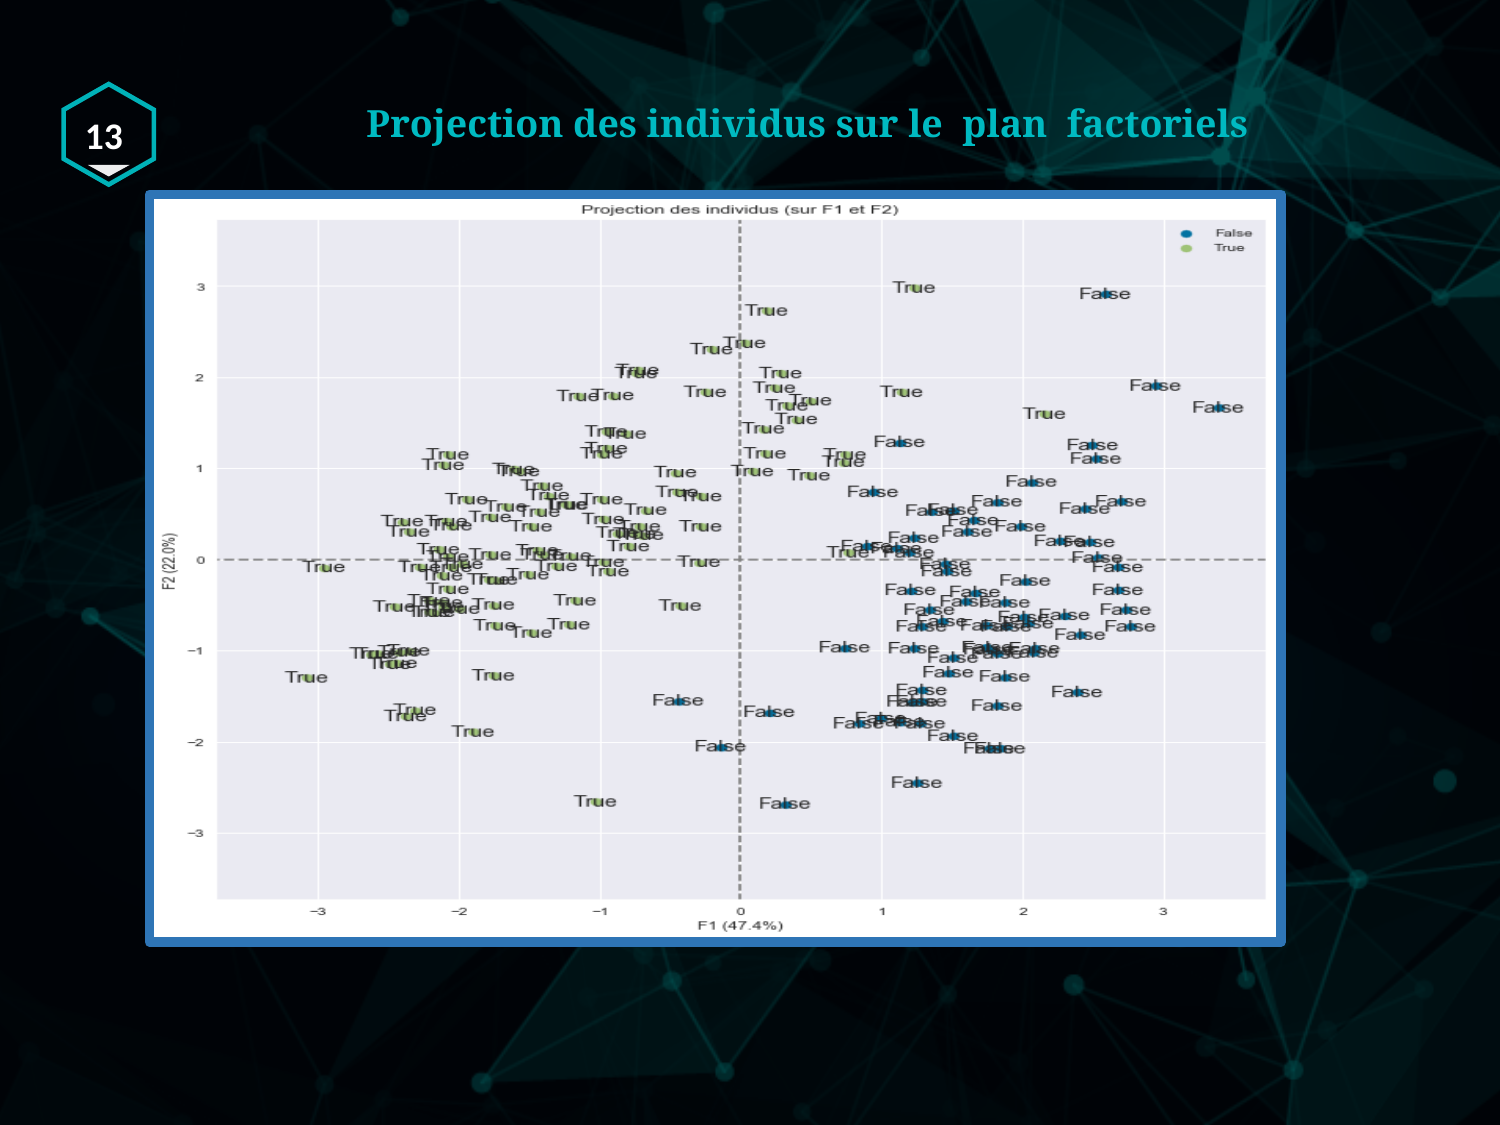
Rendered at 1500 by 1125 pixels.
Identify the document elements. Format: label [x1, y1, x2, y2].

picture [0, 0, 1500, 1125]
text_box [63, 84, 154, 185]
